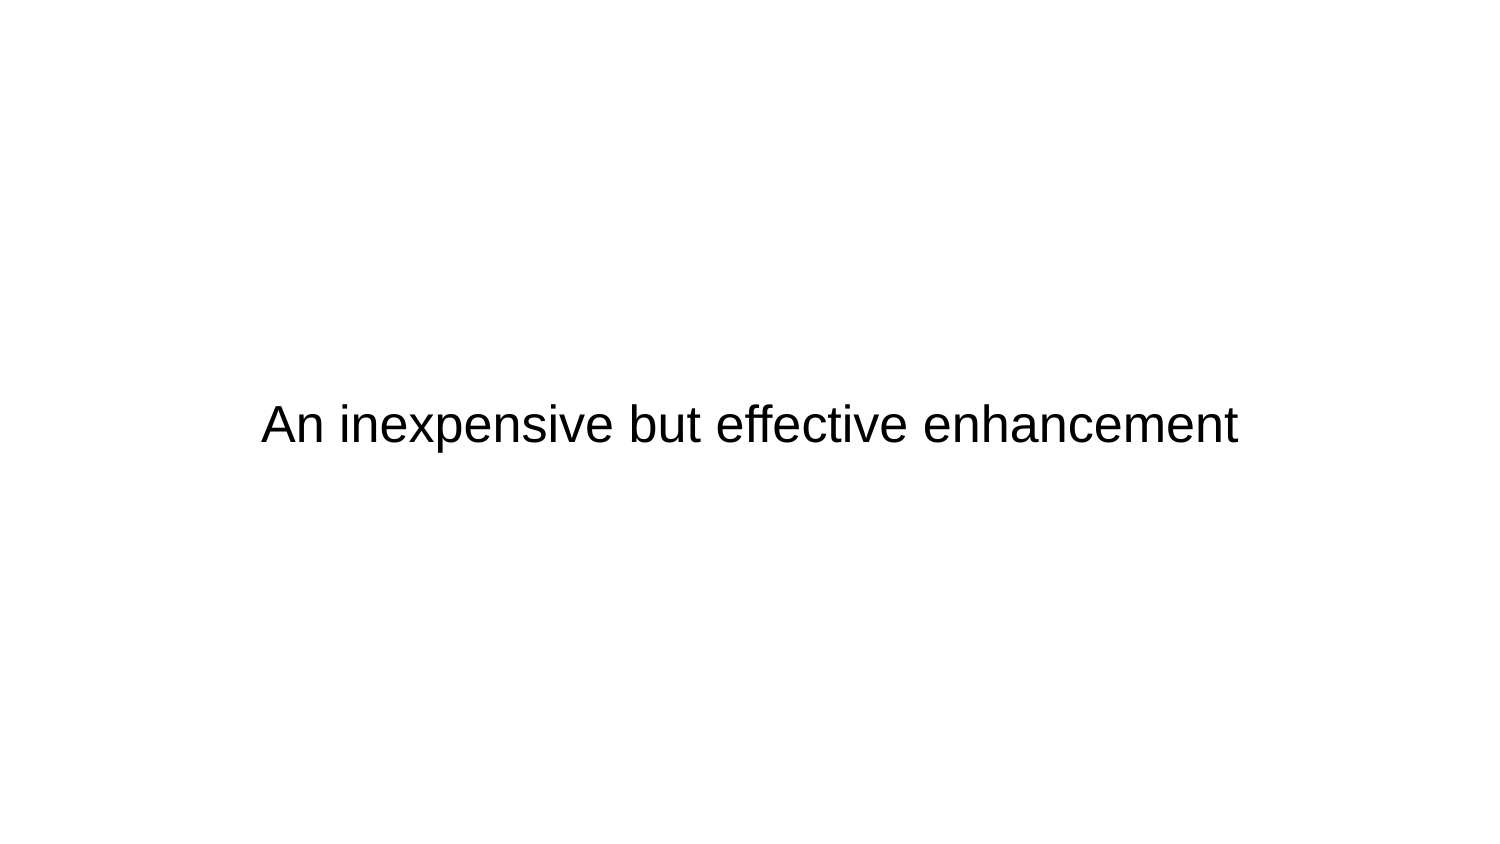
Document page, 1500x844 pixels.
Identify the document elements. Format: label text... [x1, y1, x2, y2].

title An inexpensive but effective enhancement [50, 352, 1450, 492]
